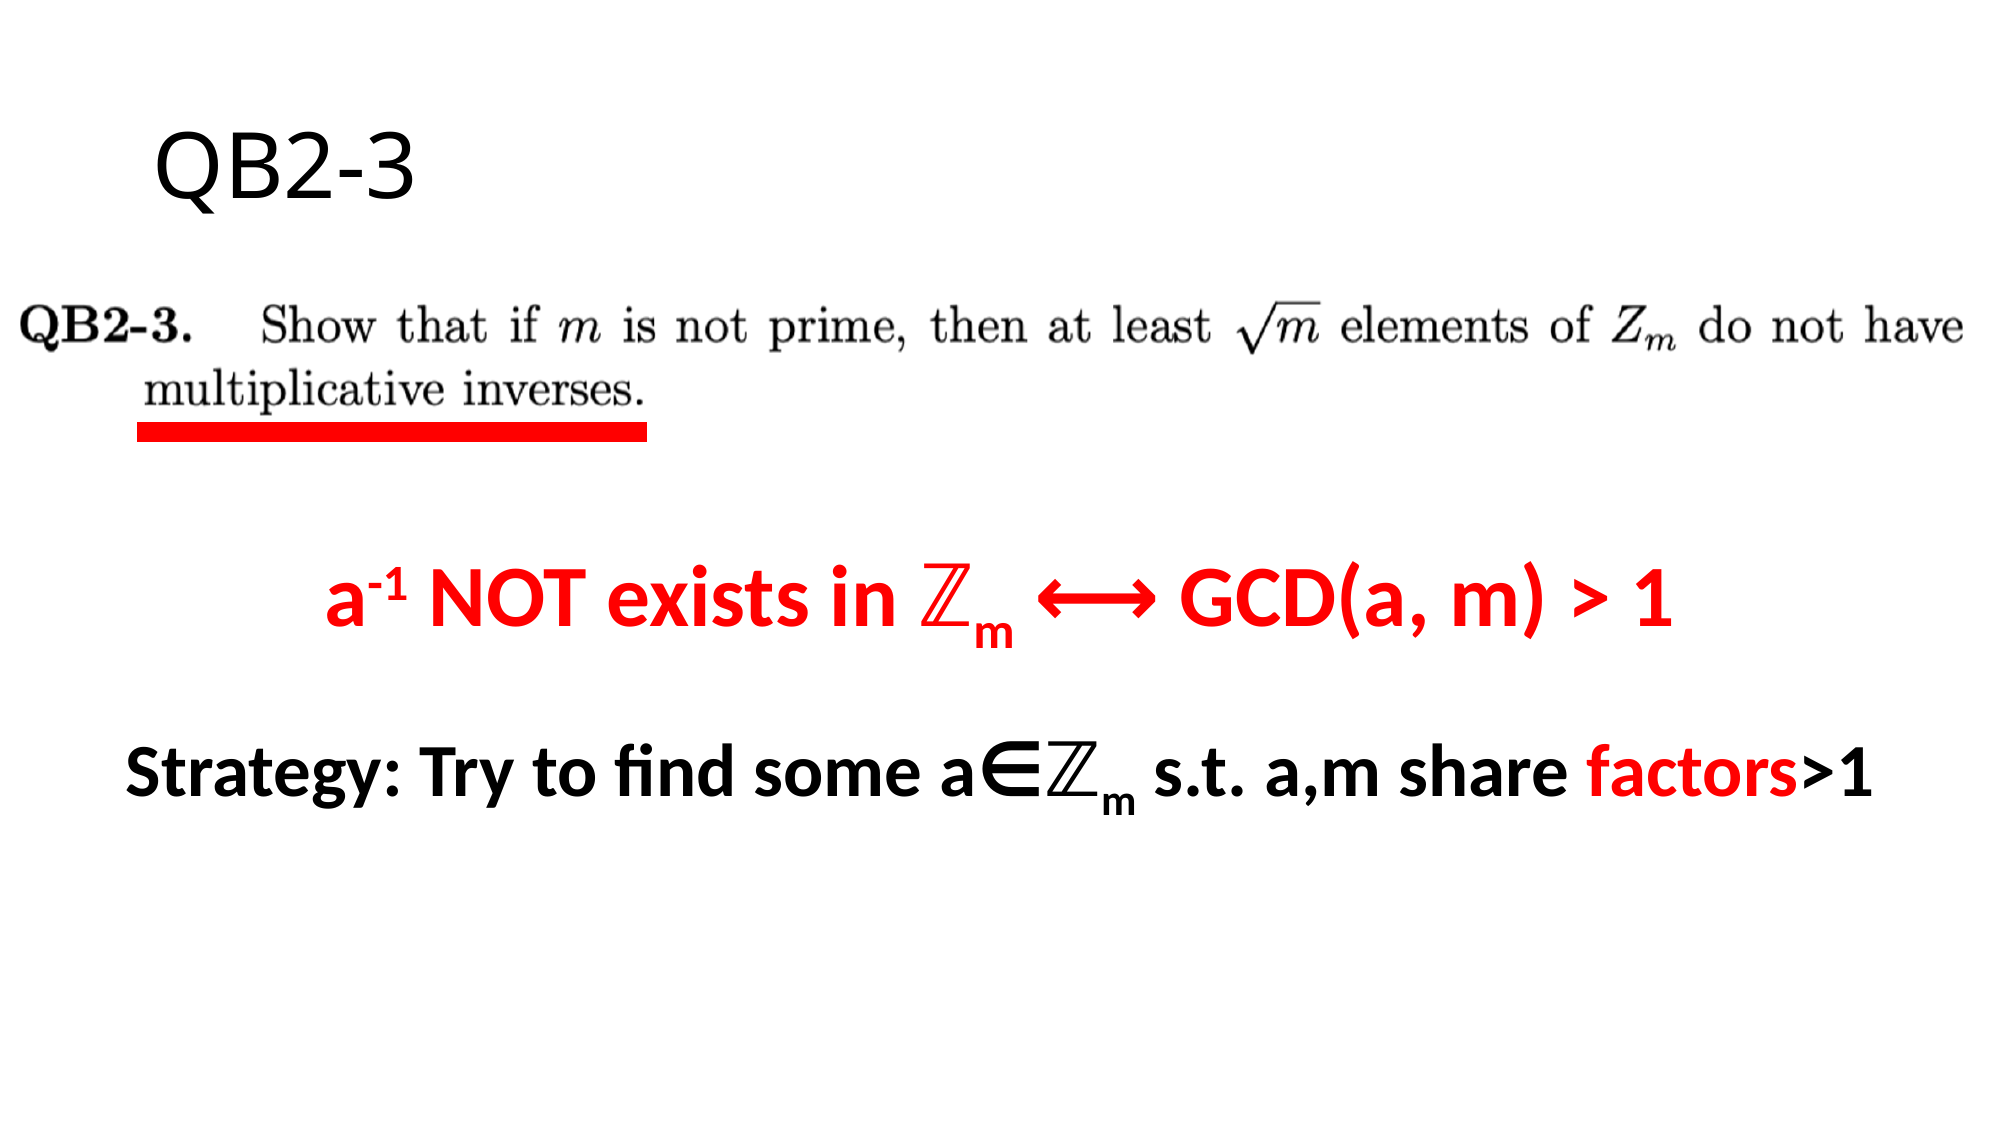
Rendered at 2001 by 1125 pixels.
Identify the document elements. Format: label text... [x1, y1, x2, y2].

title QB2-3 [137, 59, 1863, 277]
text_box Strategy: Try to find some a∈ℤm s.t. a,m share factors>1 [110, 713, 1889, 831]
picture [0, 277, 2000, 438]
text_box a-1 NOT exists in ℤm ⟷ GCD(a, m) > 1 [309, 531, 1691, 666]
